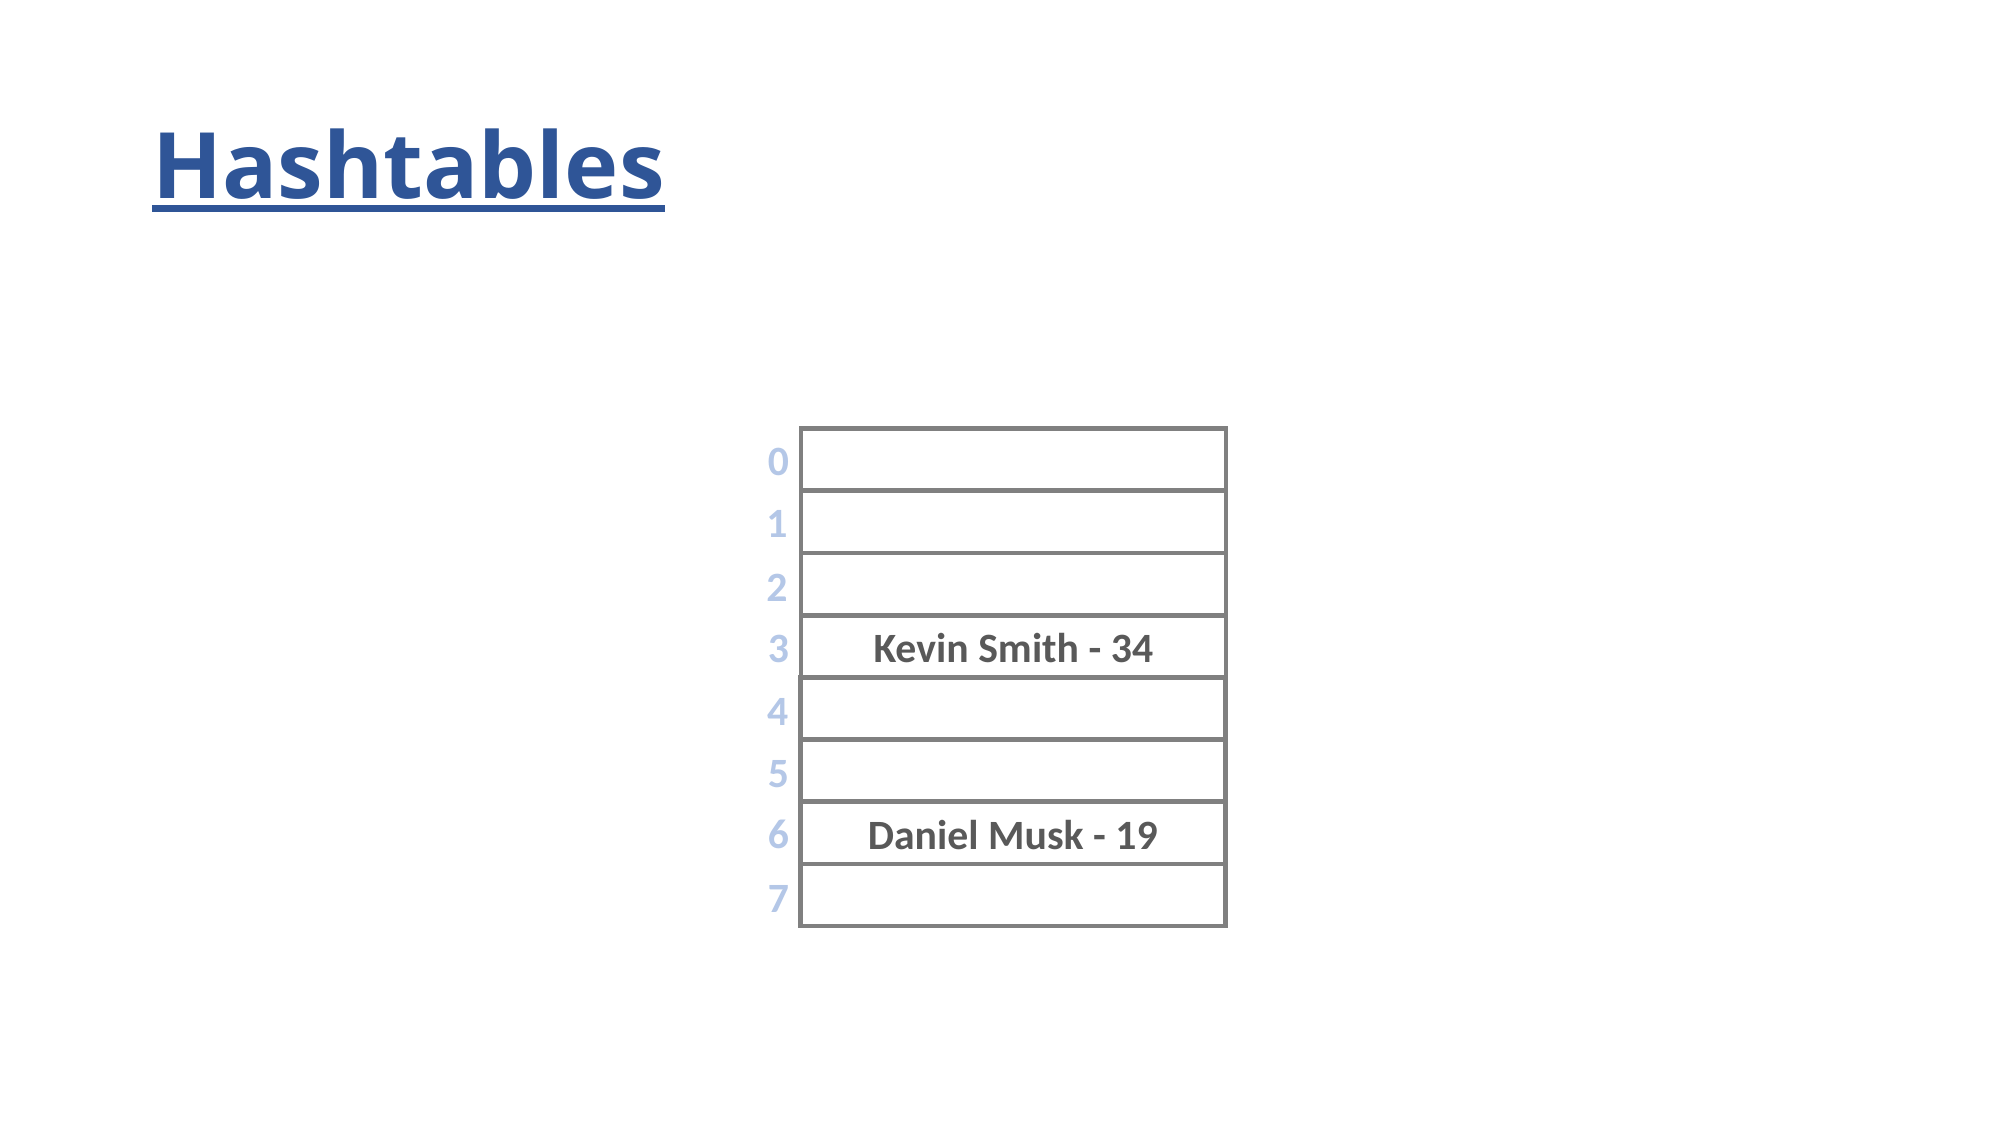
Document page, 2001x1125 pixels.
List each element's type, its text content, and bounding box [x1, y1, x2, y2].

text_box 1 [805, 739, 1227, 801]
text_box 45 [805, 428, 1227, 490]
text_box 12 [803, 552, 1227, 614]
text_box 0 [753, 426, 805, 492]
text_box 3 [753, 613, 805, 679]
text_box 1 [751, 488, 803, 551]
text_box Kevin Smith - 34 [805, 614, 1227, 676]
text_box Daniel Musk - 19 [805, 801, 1227, 863]
text_box 6 [753, 799, 805, 863]
text_box 2 [751, 551, 803, 617]
text_box 5 [753, 738, 805, 799]
text_box 34 [803, 490, 1227, 552]
text_box 9 [804, 676, 1227, 739]
text_box 11 [805, 863, 1227, 927]
text_box 7 [753, 863, 805, 928]
text_box 4 [752, 676, 804, 742]
title Hashtables [137, 59, 1863, 278]
